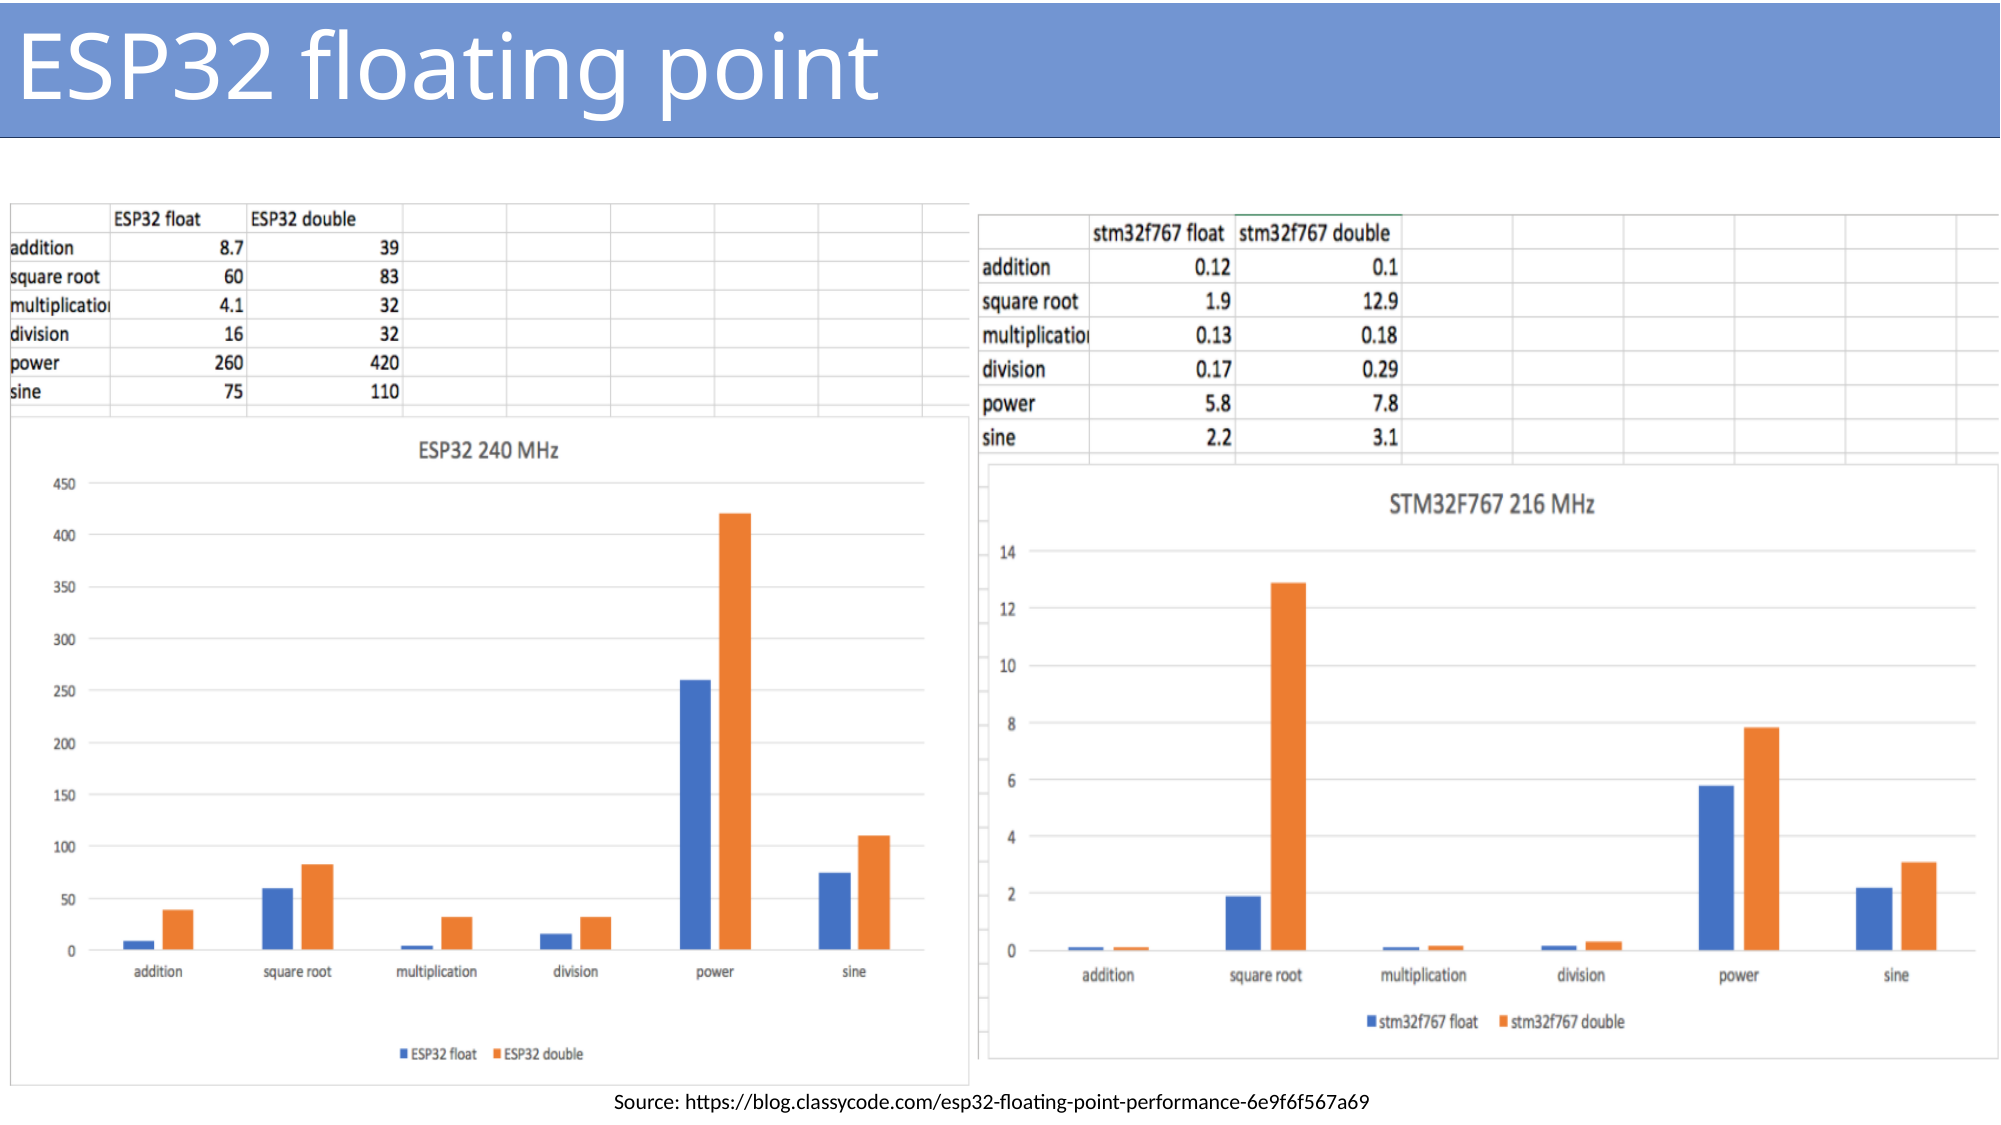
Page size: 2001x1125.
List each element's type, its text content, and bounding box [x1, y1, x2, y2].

title ESP32 floating point [0, 3, 2000, 138]
text_box Source: https://blog.classycode.com/esp32-floating-point-performance-6e9f6f567a69 [599, 1080, 1431, 1122]
picture [0, 192, 2000, 1096]
